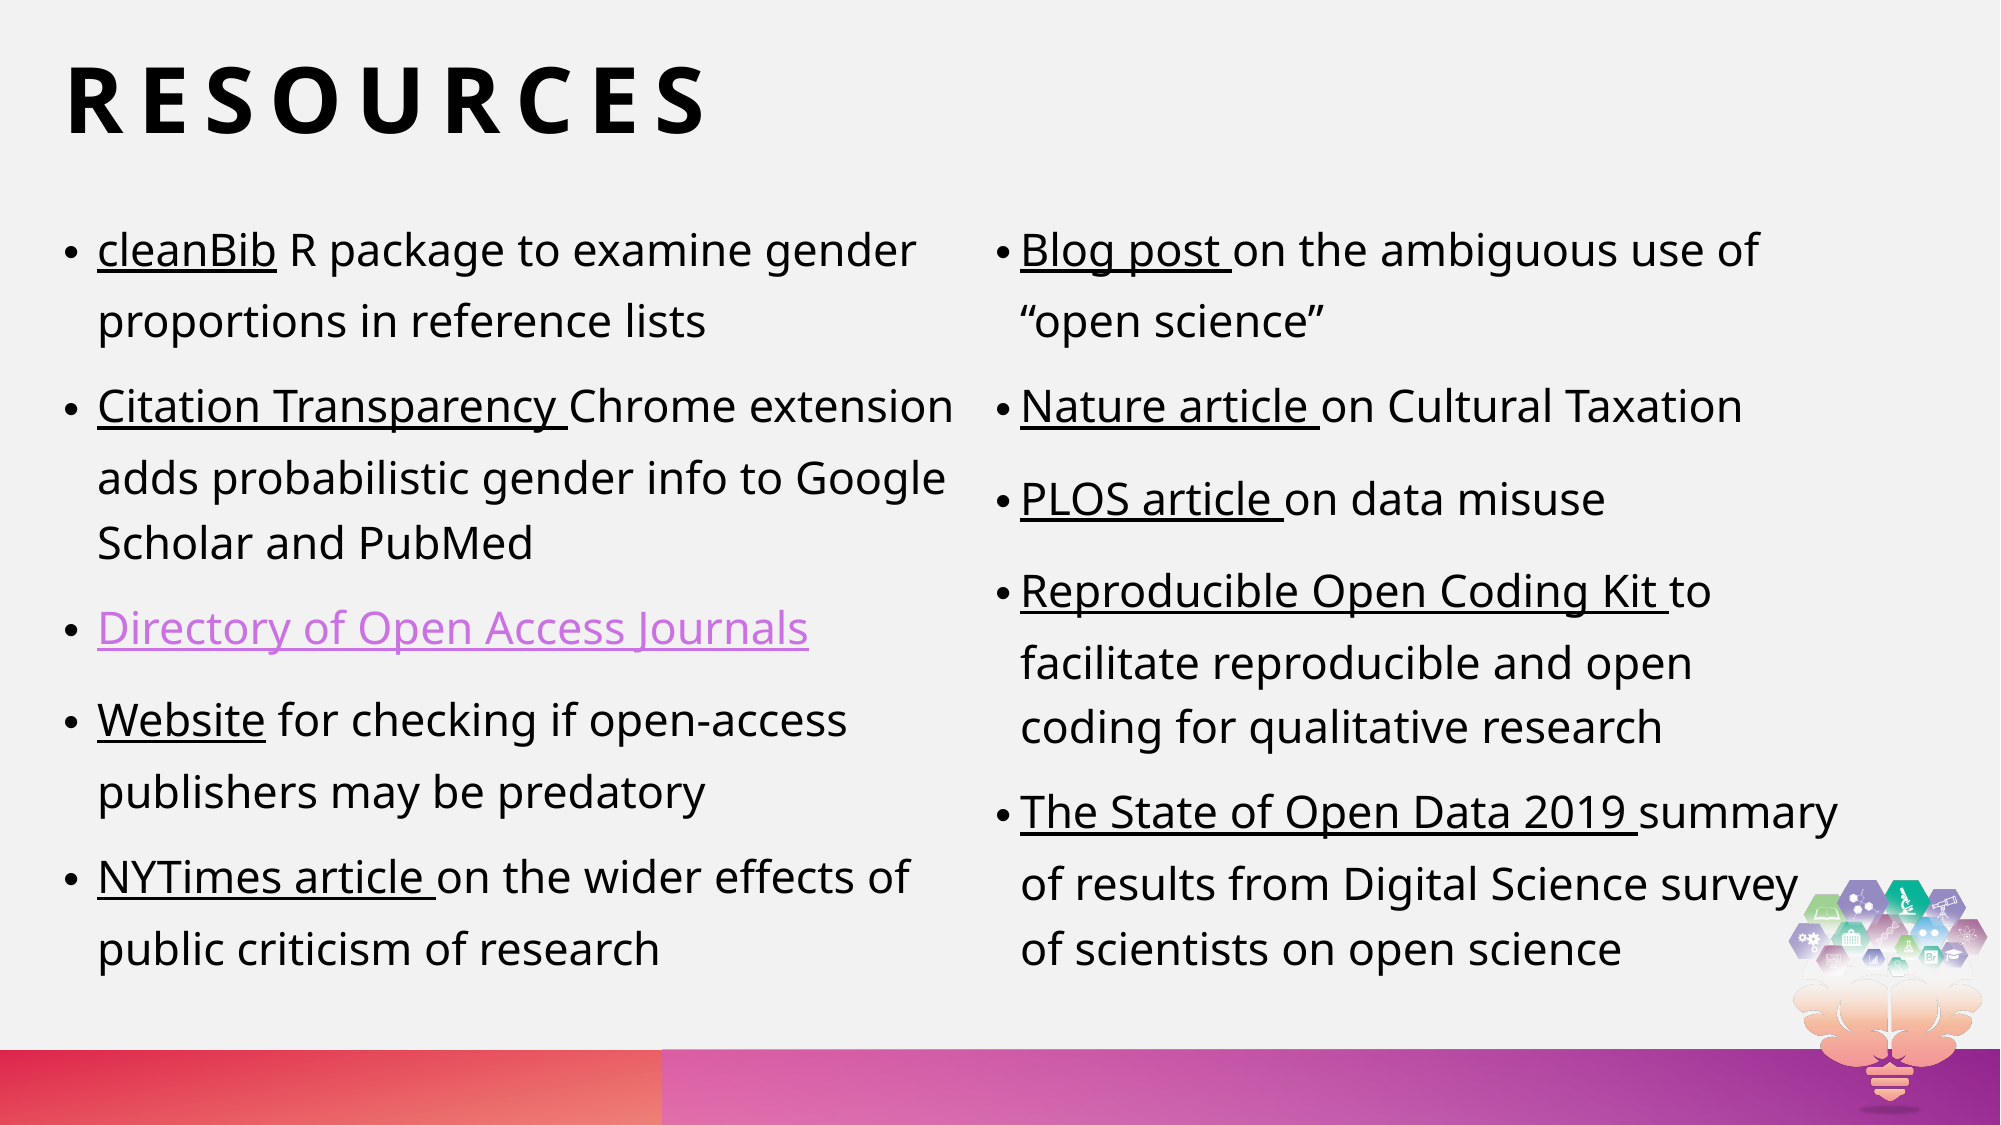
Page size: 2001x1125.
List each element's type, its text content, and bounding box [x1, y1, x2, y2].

list cleanBib R package to examine gender proportions in reference lists Citation Transparency Chrome extension adds probabilistic gender info to Google Scholar and PubMed Directory of Open Access Journals Website for checking if open-access publishers may be predatory NYTimes article on the wider effects of public criticism of research Blog post on the ambiguous use of “open science” Nature article on Cultural Taxation PLOS article on data misuse Reproducible Open Coding Kit to facilitate reproducible and open coding for qualitative research The State of Open Data 2019 summary of results from Digital Science survey of scientists on open science [63, 208, 1848, 1038]
picture [1754, 860, 2000, 1125]
title resources [63, 0, 1979, 152]
